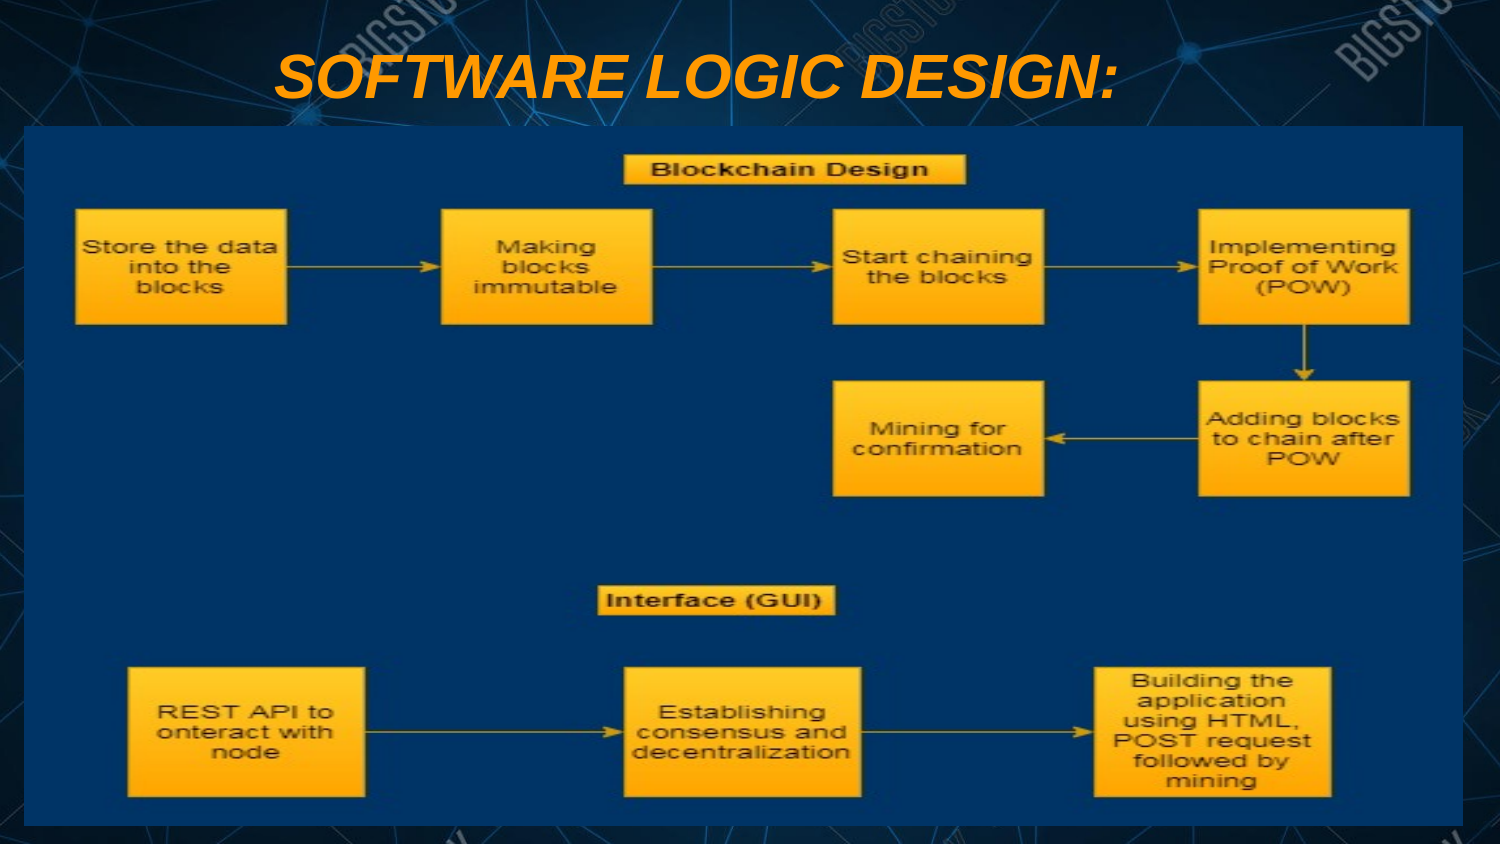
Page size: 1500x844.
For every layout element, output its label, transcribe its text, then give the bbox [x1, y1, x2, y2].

picture [0, 0, 1500, 844]
title SOFTWARE LOGIC DESIGN: [69, 17, 1419, 124]
